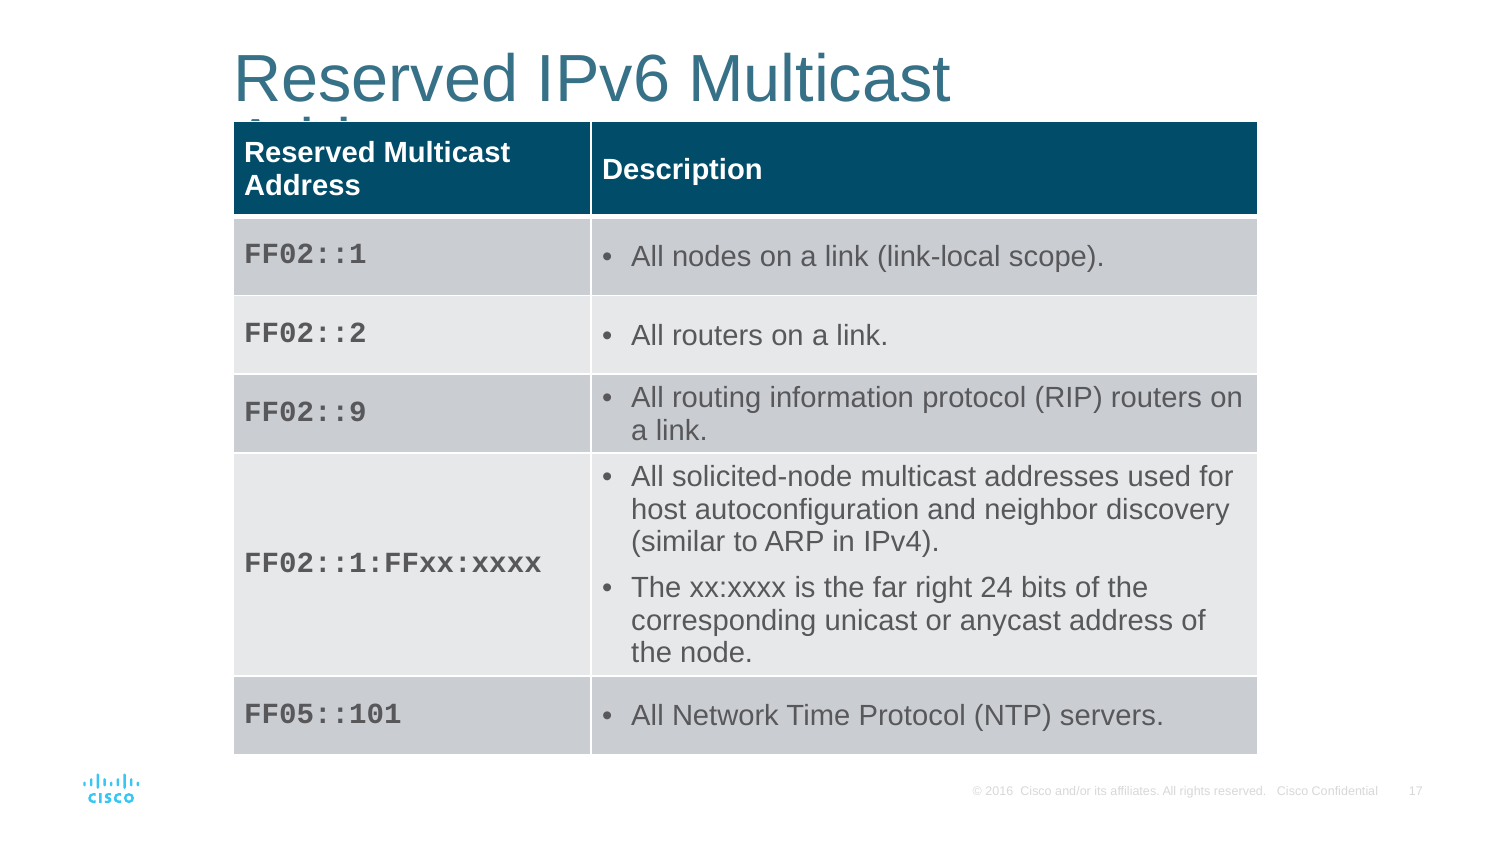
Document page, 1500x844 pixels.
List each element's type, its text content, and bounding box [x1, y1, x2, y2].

table_cell All routers on a link. [592, 296, 1257, 373]
table_cell All Network Time Protocol (NTP) servers. [592, 677, 1257, 754]
table_cell FF02::1:FFxx:xxxx [234, 454, 590, 675]
table_cell All solicited-node multicast addresses used for host autoconfiguration and neighbor discovery (similar to ARP in IPv4). The xx:xxxx is the far right 24 bits of the corresponding unicast or anycast address of the node. [592, 454, 1257, 675]
table_cell FF02::9 [234, 375, 590, 452]
table_header Description [592, 122, 1257, 214]
title Reserved IPv6 Multicast Addresses [221, 44, 1271, 113]
table_cell FF02::1 [234, 219, 590, 295]
table_header Reserved Multicast Address [234, 122, 590, 214]
table_cell FF02::2 [234, 296, 590, 373]
table_cell All nodes on a link (link-local scope). [592, 219, 1257, 295]
table_cell FF05::101 [234, 677, 590, 754]
table_cell All routing information protocol (RIP) routers on a link. [592, 375, 1257, 452]
